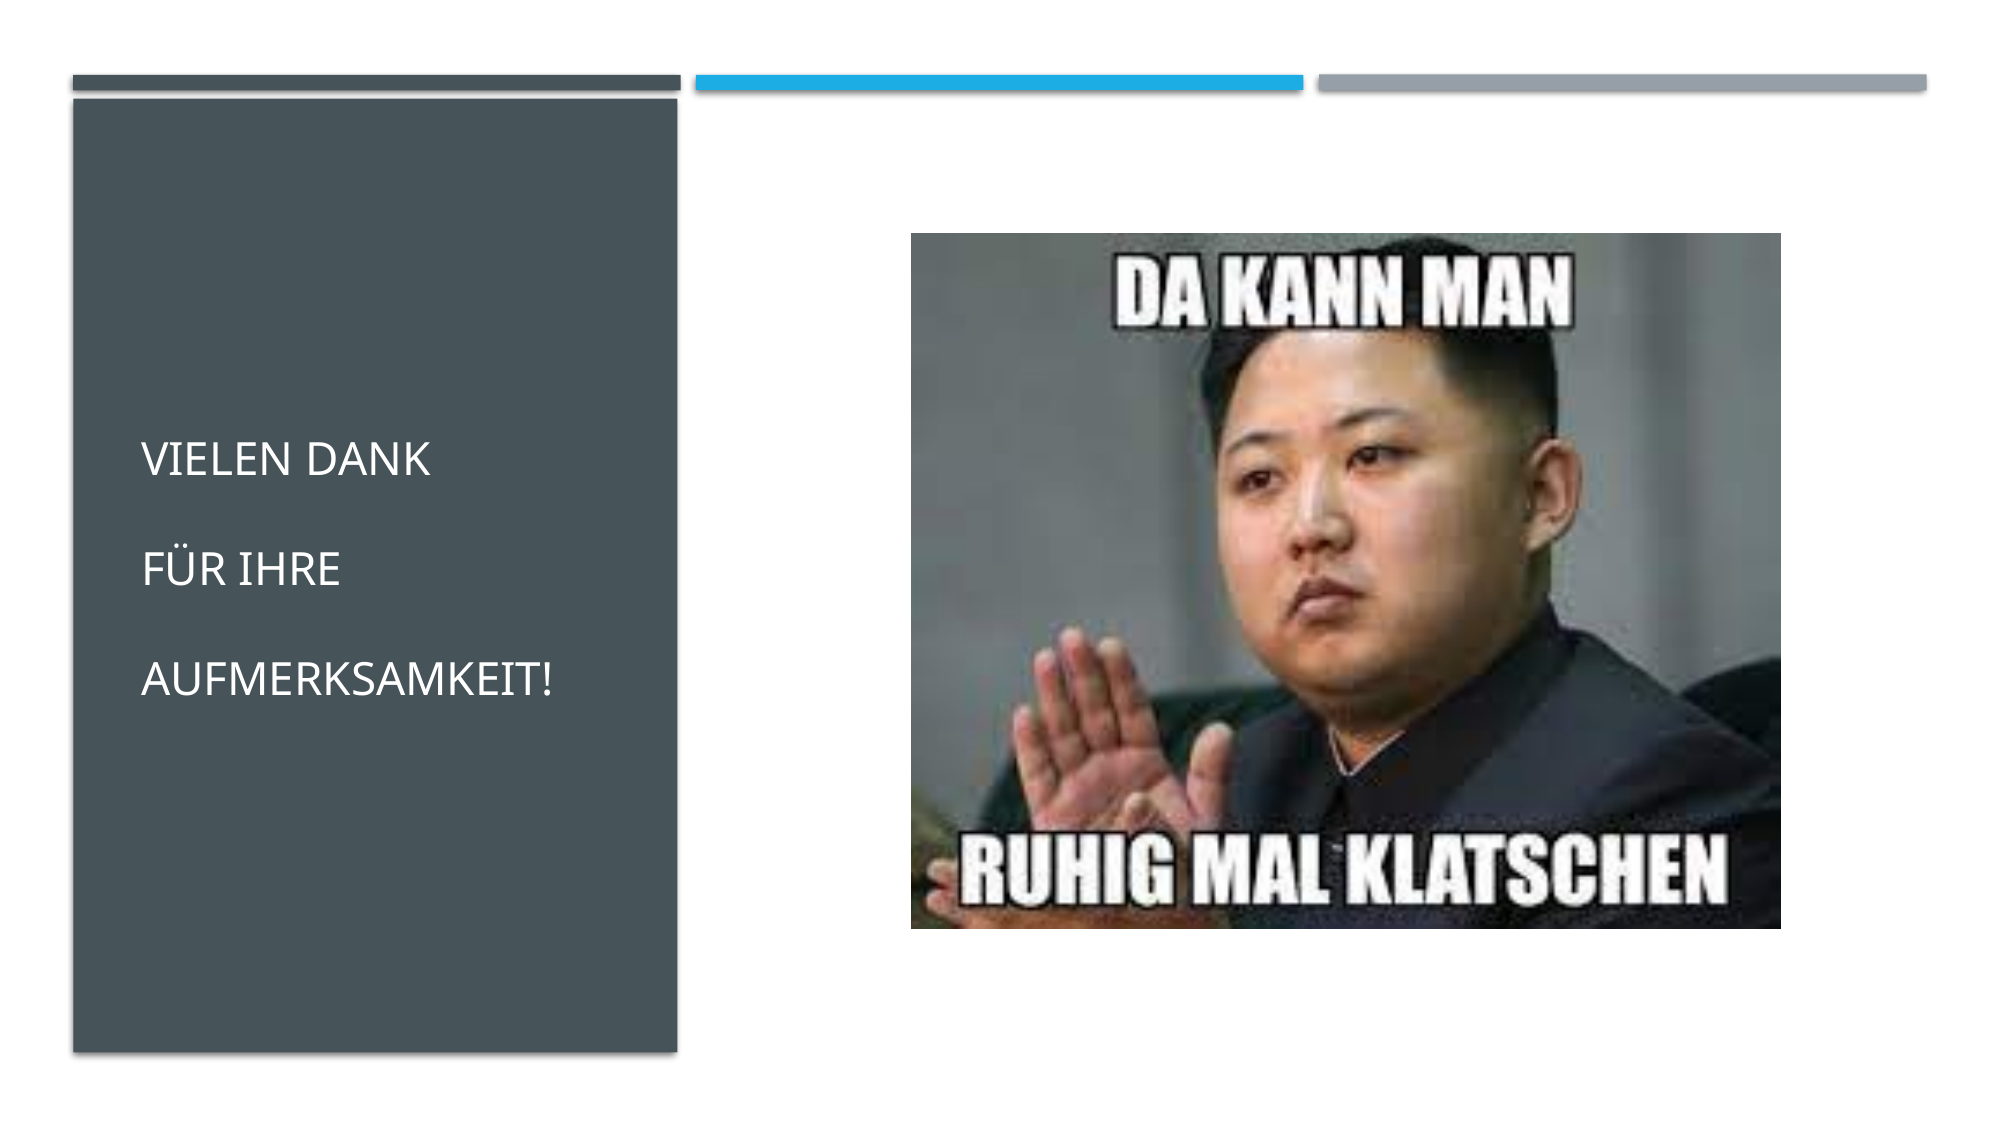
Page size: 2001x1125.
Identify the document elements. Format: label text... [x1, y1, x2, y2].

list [910, 232, 1781, 930]
title VIELEN DANK Für Ihre Aufmerksamkeit! [125, 153, 624, 767]
